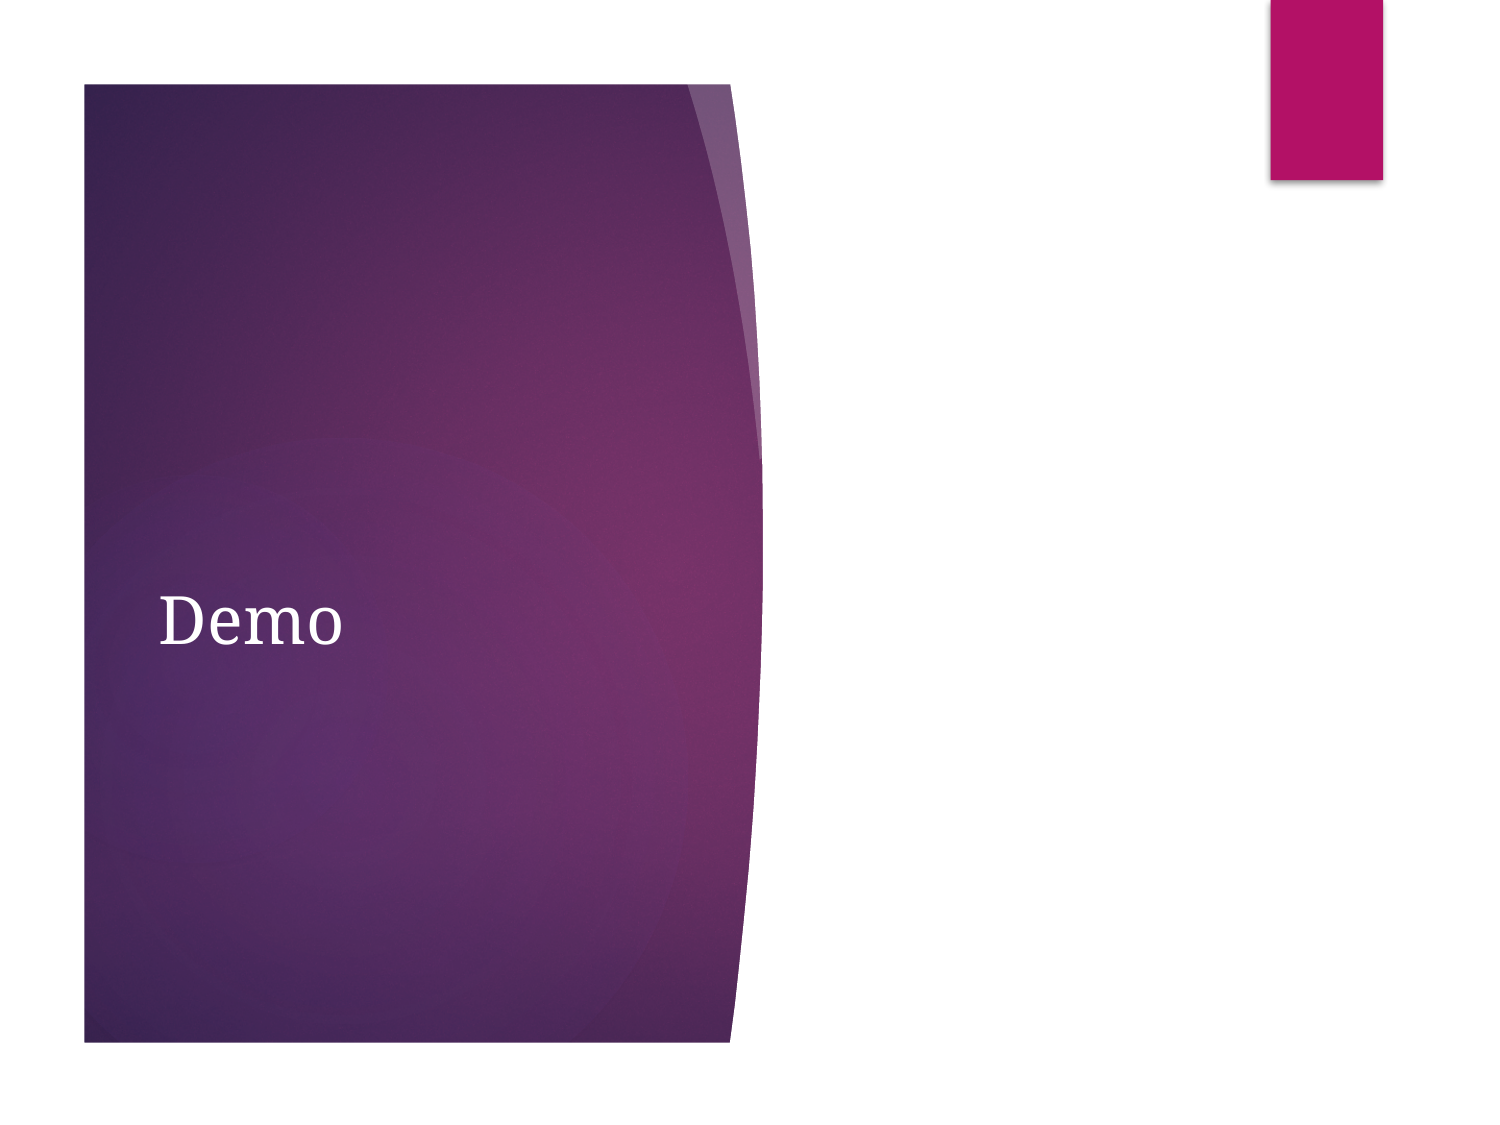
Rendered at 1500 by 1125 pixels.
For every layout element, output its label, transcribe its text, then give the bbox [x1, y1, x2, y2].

title Demo [143, 370, 651, 866]
